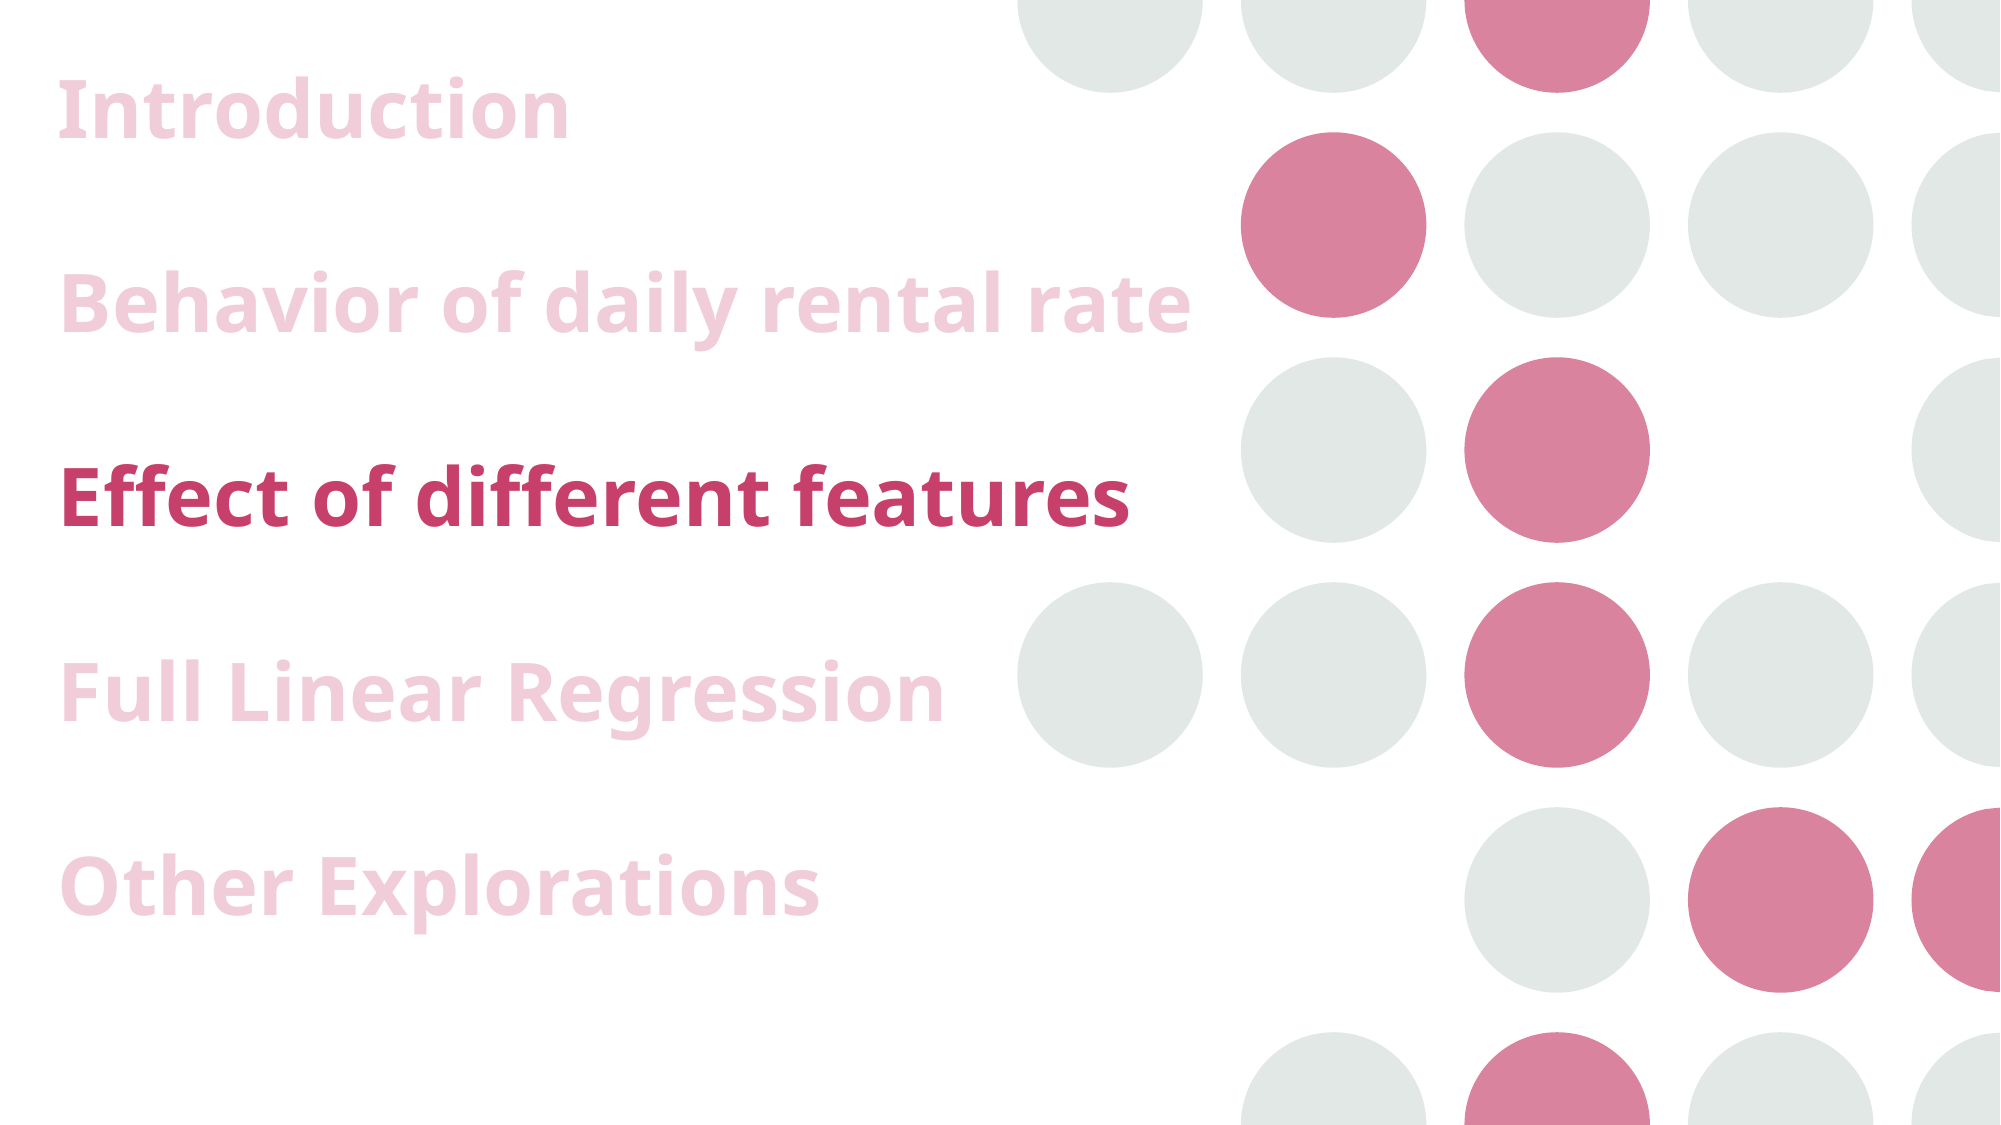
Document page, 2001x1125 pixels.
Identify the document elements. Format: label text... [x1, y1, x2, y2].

title Introduction Behavior of daily rental rate Effect of different features Full Linear Regression Other Explorations [42, 0, 1294, 1057]
